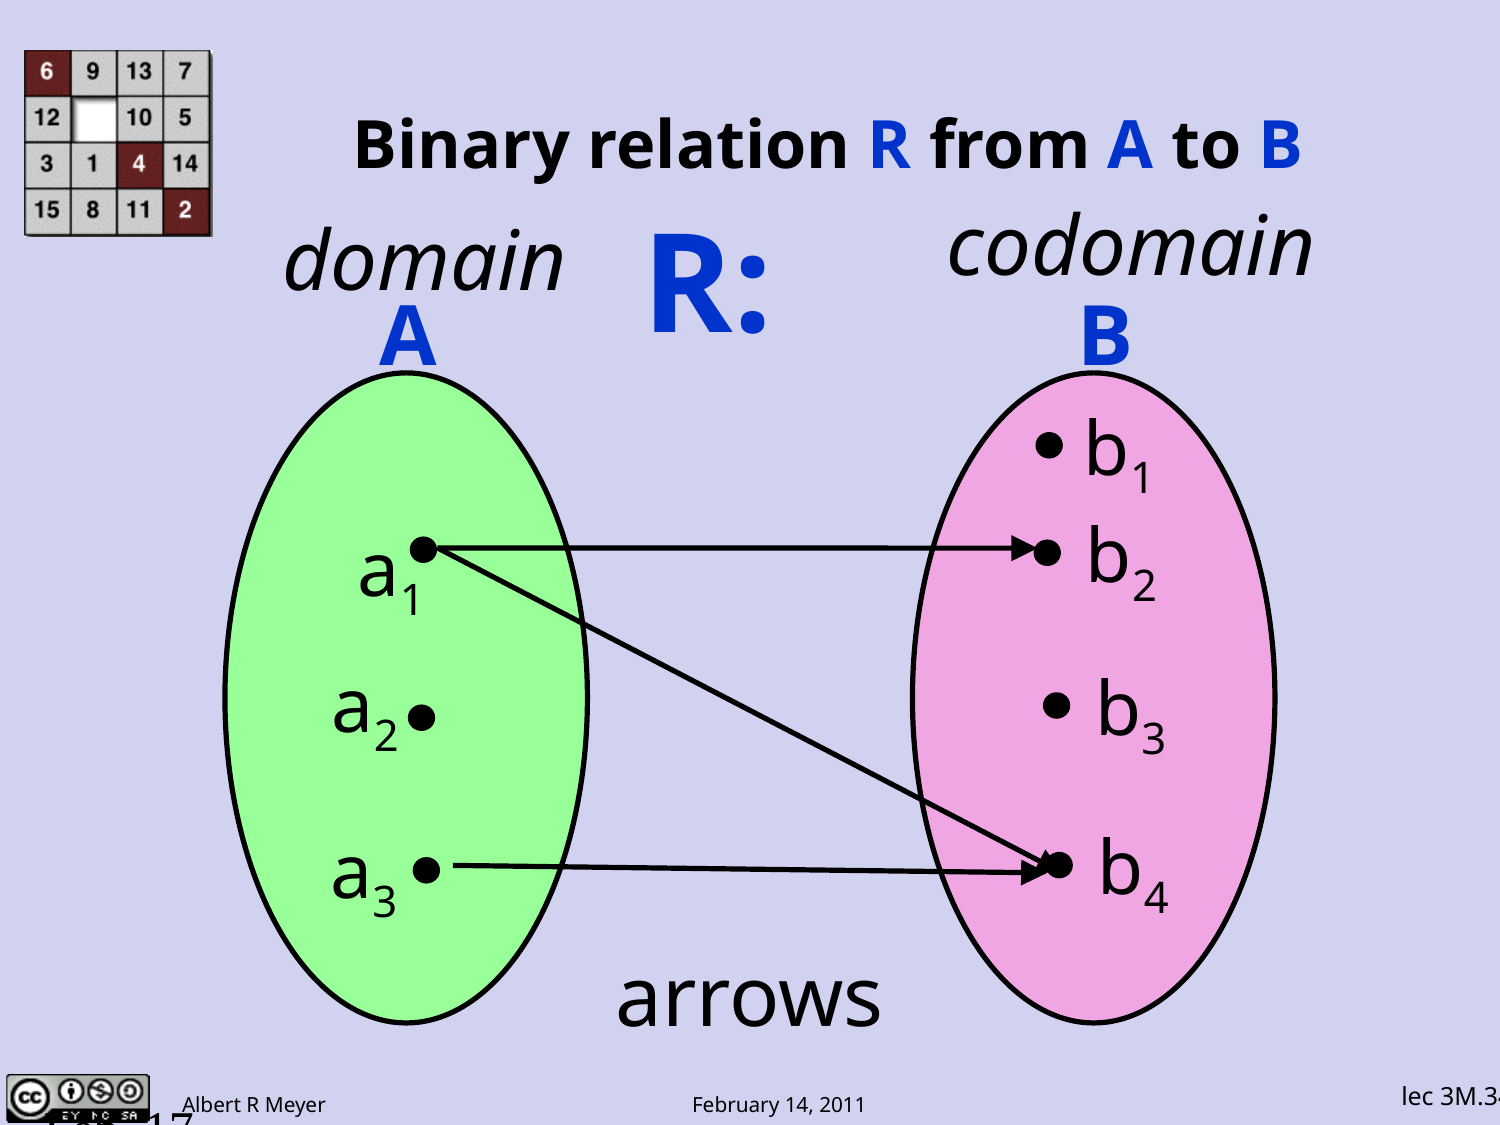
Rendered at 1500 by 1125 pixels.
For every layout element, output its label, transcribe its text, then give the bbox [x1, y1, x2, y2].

text_box R: [628, 187, 872, 368]
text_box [1035, 392, 1169, 498]
text_box domain [267, 200, 583, 315]
text_box [224, 381, 567, 1023]
text_box [1066, 405, 1275, 1023]
text_box codomain [931, 184, 1331, 300]
picture [24, 50, 213, 237]
text_box A [364, 315, 452, 390]
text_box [1066, 812, 1187, 919]
title Binary relation R from A to B [270, 59, 1386, 225]
text_box a1 [342, 514, 440, 632]
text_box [1034, 499, 1175, 607]
text_box B [1062, 300, 1149, 390]
text_box [933, 377, 1154, 545]
picture [6, 1074, 150, 1123]
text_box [437, 547, 1063, 1053]
text_box a3 [315, 816, 413, 934]
text_box a2 [317, 650, 414, 768]
text_box [413, 857, 432, 883]
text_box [1066, 652, 1185, 760]
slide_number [29, 1088, 236, 1125]
text_box [408, 705, 432, 731]
